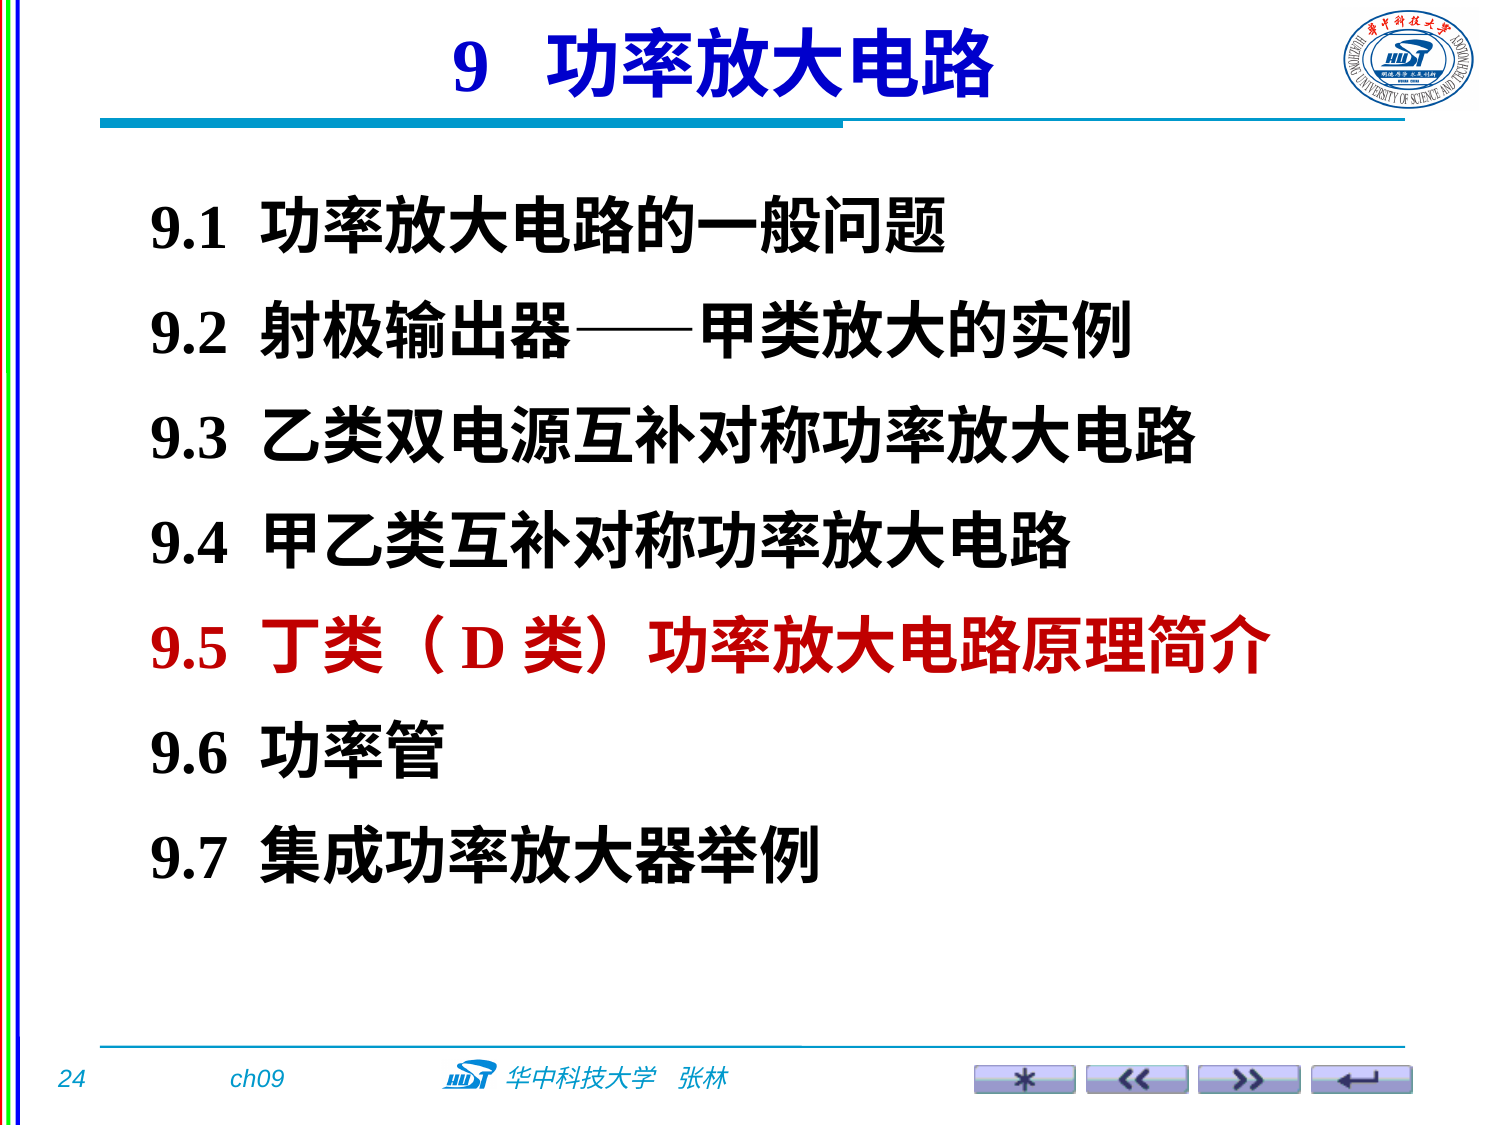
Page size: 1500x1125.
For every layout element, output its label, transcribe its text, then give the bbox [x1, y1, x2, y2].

picture [1086, 1065, 1189, 1094]
text_box 9 功率放大电路 [100, 7, 1349, 114]
text_box 9.1 功率放大电路的一般问题 9.2 射极输出器——甲类放大的实例 9.3 乙类双电源互补对称功率放大电路 9.4 甲乙类互补对称功率放大电路 9.5 丁类（D类）功率放大电路原理简介 9.6 功率管 9.7 集成功率放大器举例 [135, 148, 1412, 898]
picture [1198, 1065, 1301, 1094]
picture [1349, 7, 1479, 111]
picture [974, 1065, 1076, 1094]
picture [441, 1059, 497, 1089]
picture [1311, 1065, 1413, 1094]
